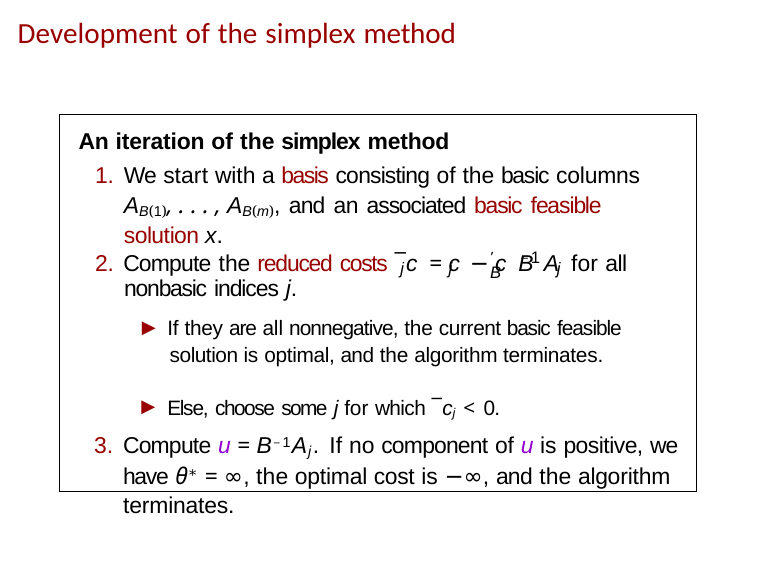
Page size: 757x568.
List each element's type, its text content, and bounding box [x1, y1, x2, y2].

title Development of the simplex method [15, 11, 683, 110]
text_box An iteration of the simplex method 1. We start with a basis consisting of the basic columns AB(1), . . . , AB(m), and an associated basic feasible solution x. [72, 117, 683, 248]
text_box 2. Compute the reduced costs ¯c = c − c B A for all [92, 246, 628, 276]
text_box ▶ Else, choose some j for which ¯cj < 0. 3. Compute u = B−1Aj. If no component of u is positive, we have θ∗ = ∞, the optimal cost is −∞, and the algorithm terminates. [87, 375, 683, 491]
text_box ▶ Else, choose some j for which ¯cj < 0. 3. Compute u = B−1Aj. If no component of u is positive, we have θ∗ = ∞, the optimal cost is −∞, and the algorithm terminates. [87, 492, 683, 518]
text_box nonbasic indices j. ▶ If they are all nonnegative, the current basic feasible solution is optimal, and the algorithm terminates. [119, 267, 633, 367]
